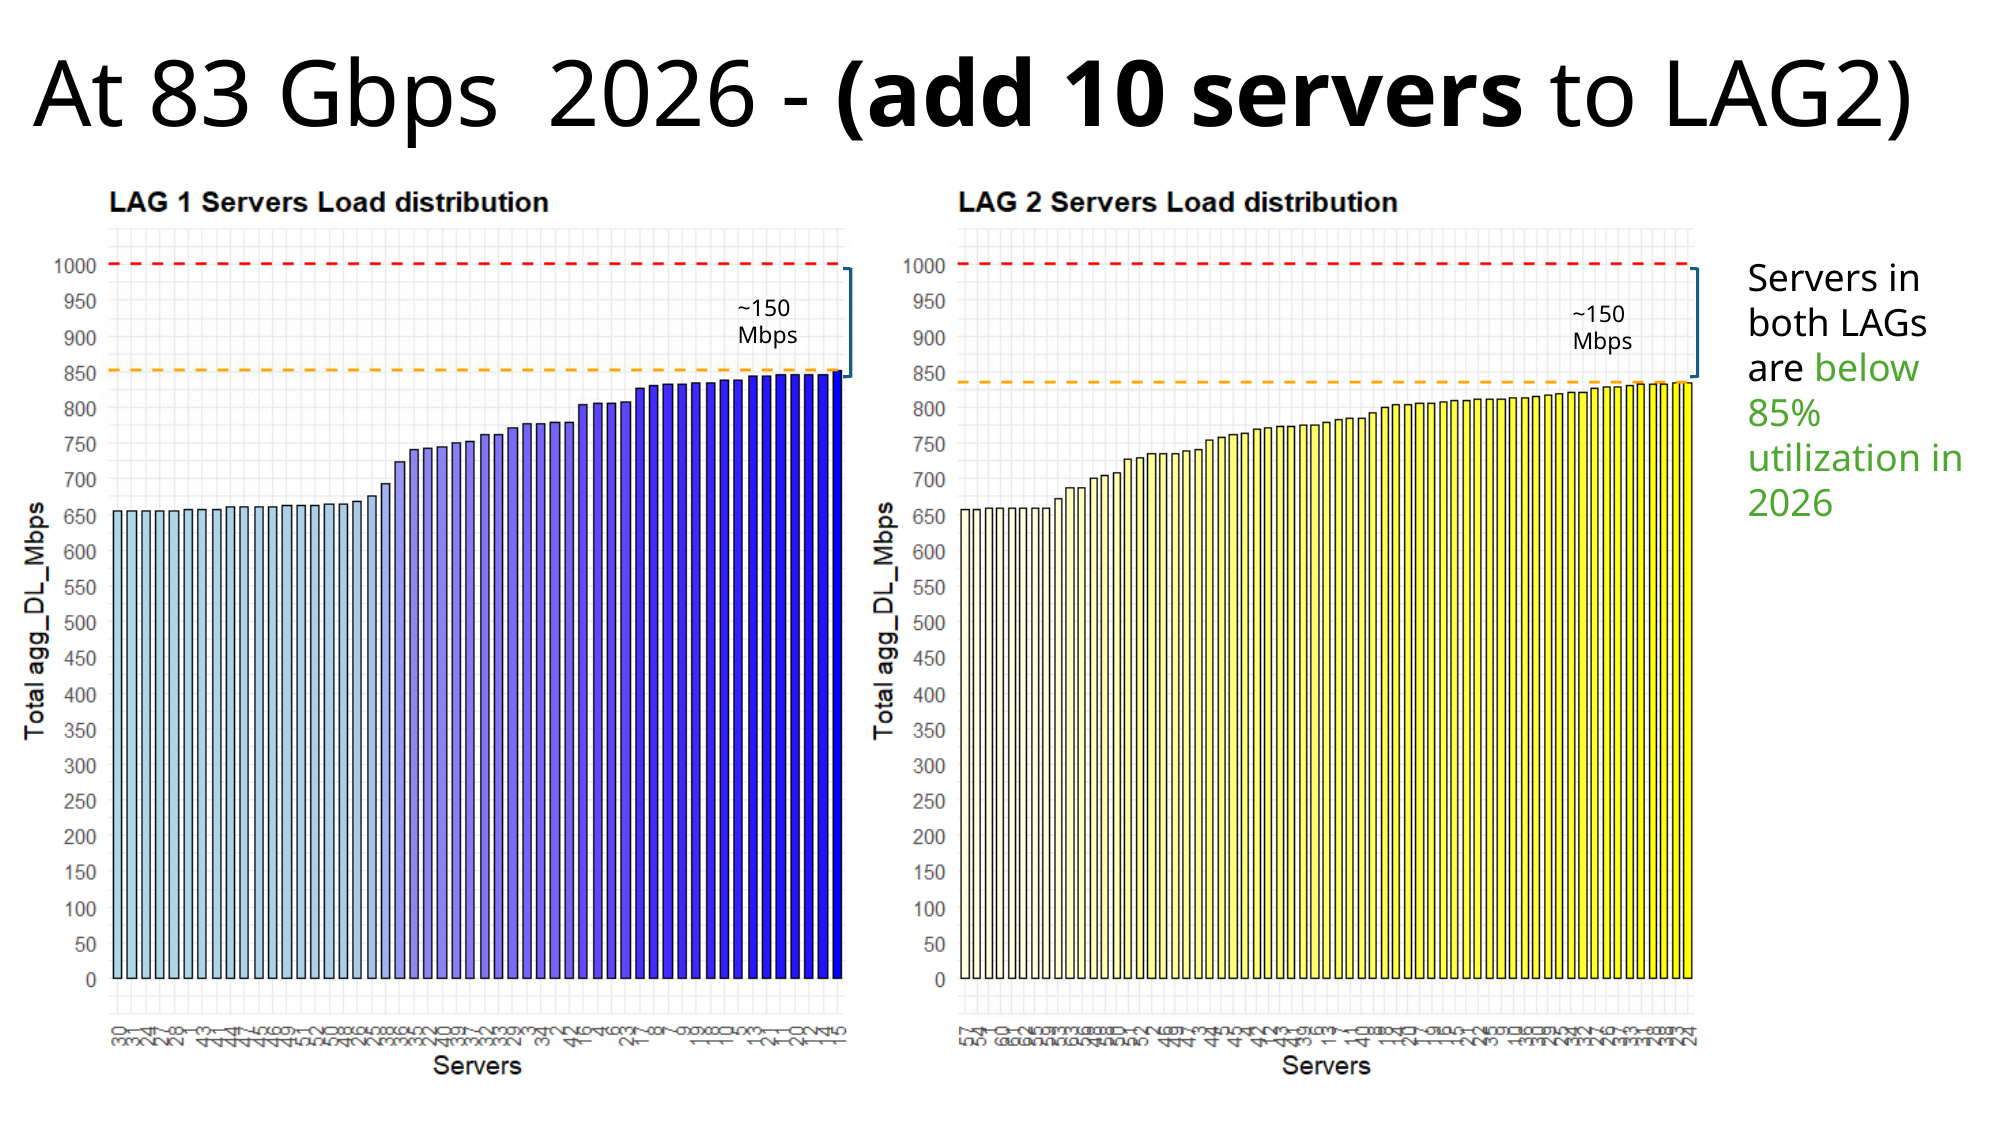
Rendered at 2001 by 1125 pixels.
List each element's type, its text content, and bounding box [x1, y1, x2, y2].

text_box Servers in both LAGs are below 85% utilization in 2026 [1743, 246, 2000, 532]
title At 83 Gbps 2026 - (add 10 servers to LAG2) [18, 35, 2000, 159]
picture [0, 178, 1743, 1080]
